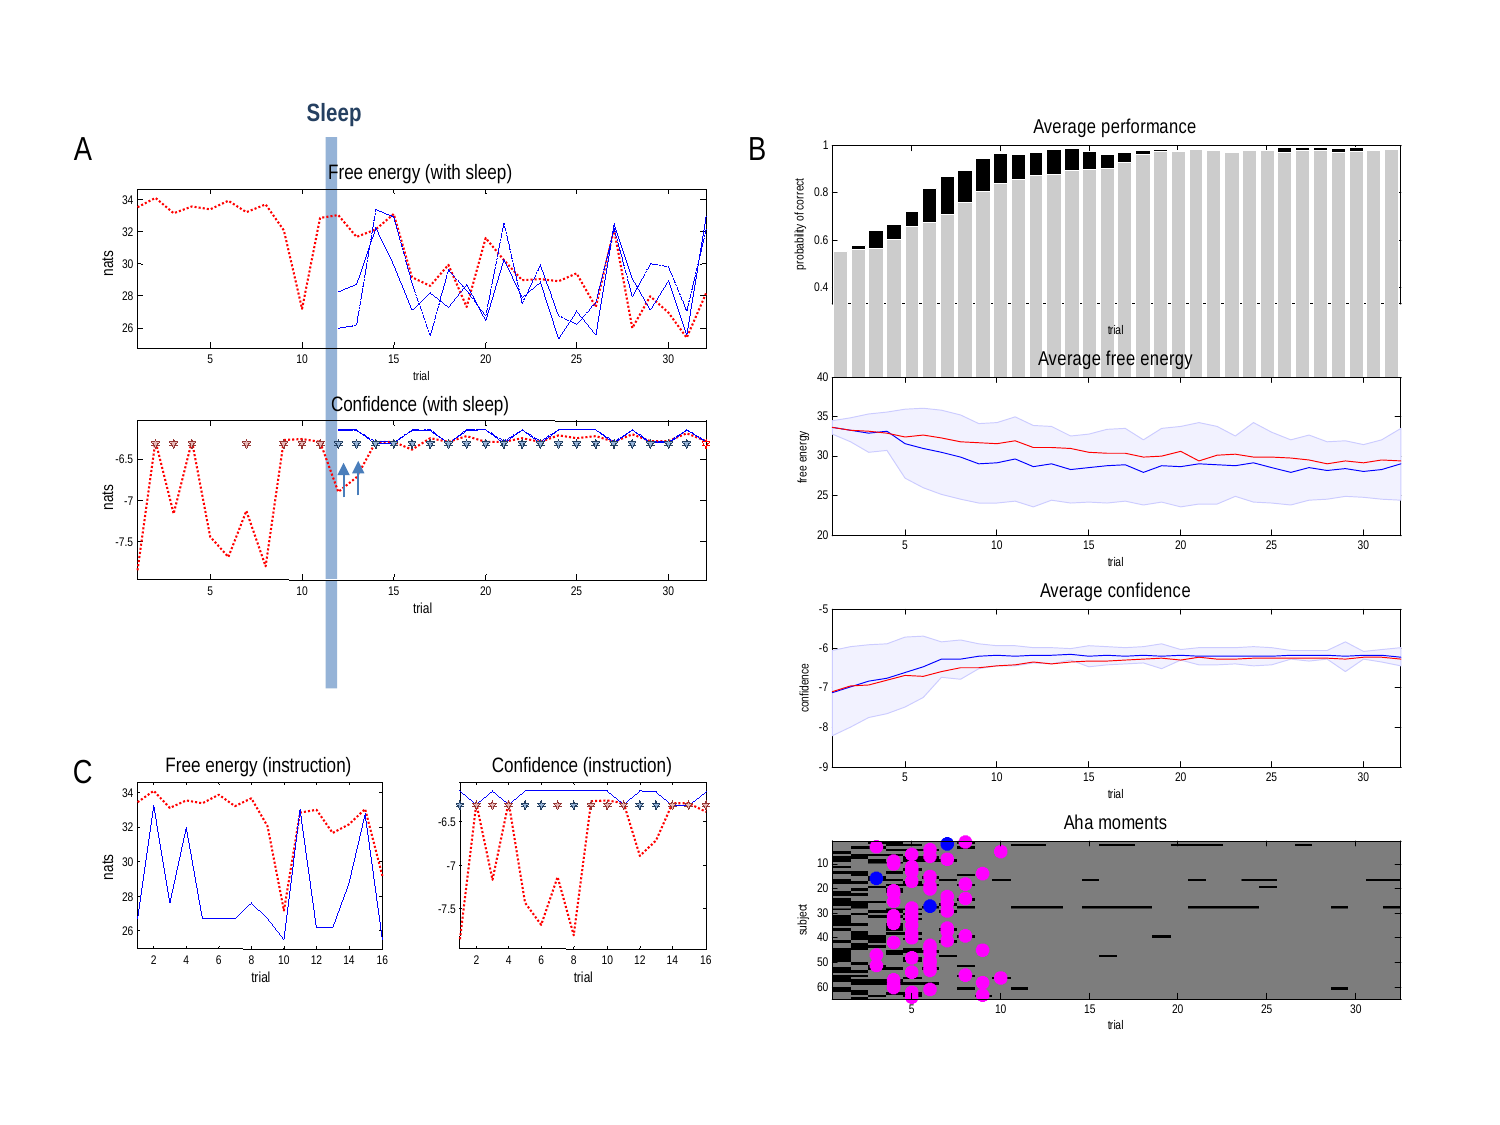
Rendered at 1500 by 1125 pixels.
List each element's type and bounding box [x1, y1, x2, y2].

text_box [57, 57, 1471, 1117]
